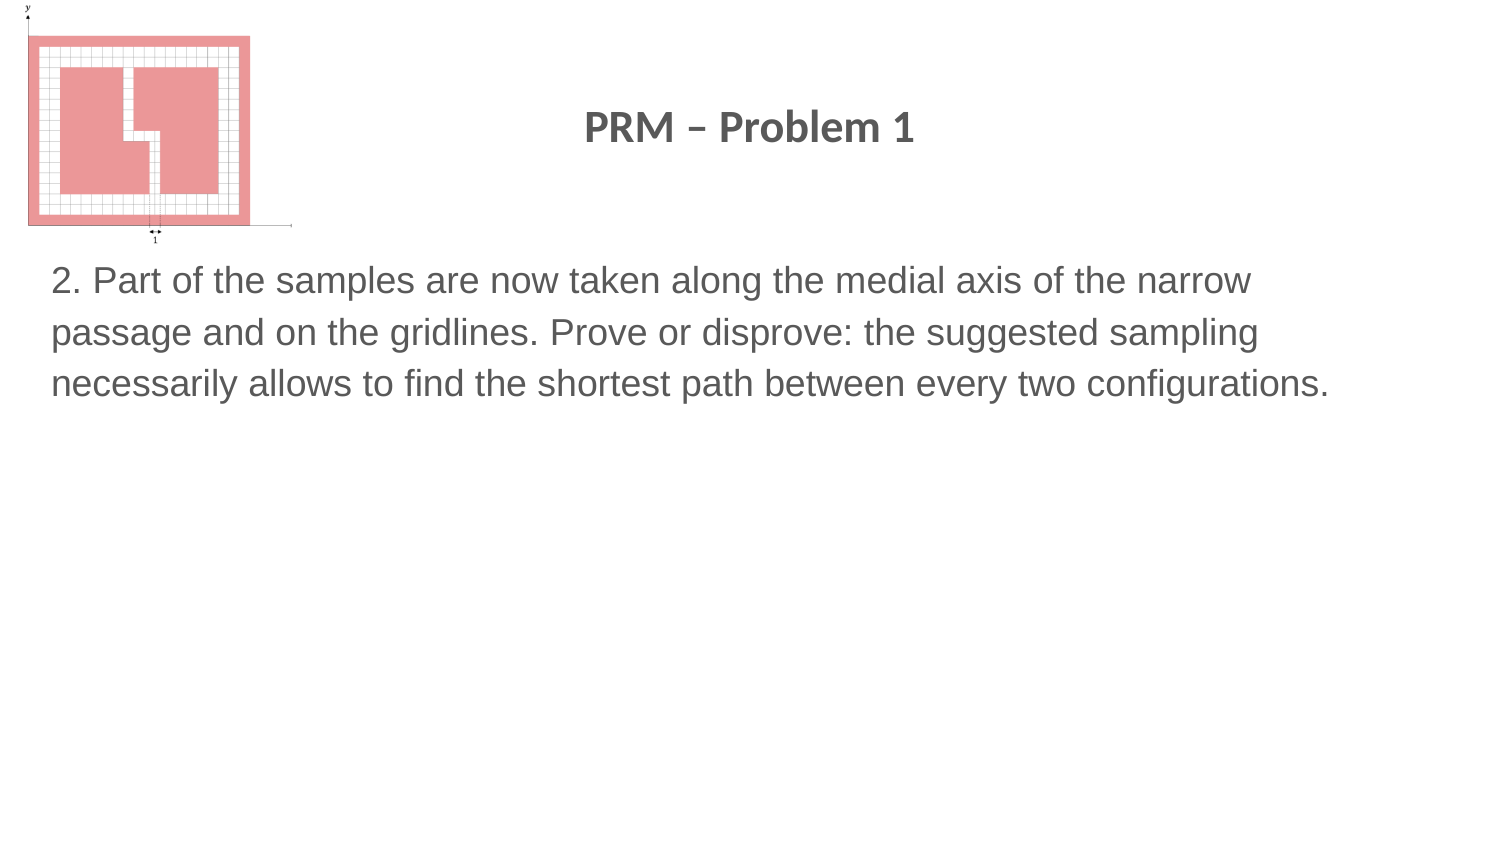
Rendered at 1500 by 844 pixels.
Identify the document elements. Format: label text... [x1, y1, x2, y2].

picture [0, 0, 292, 252]
list 2. Part of the samples are now taken along the medial axis of the narrow passage and on the gridlines. Prove or disprove: the suggested sampling necessarily allows to find the shortest path between every two configurations. [51, 189, 1381, 750]
title PRM – Problem 1 [296, 72, 1449, 167]
